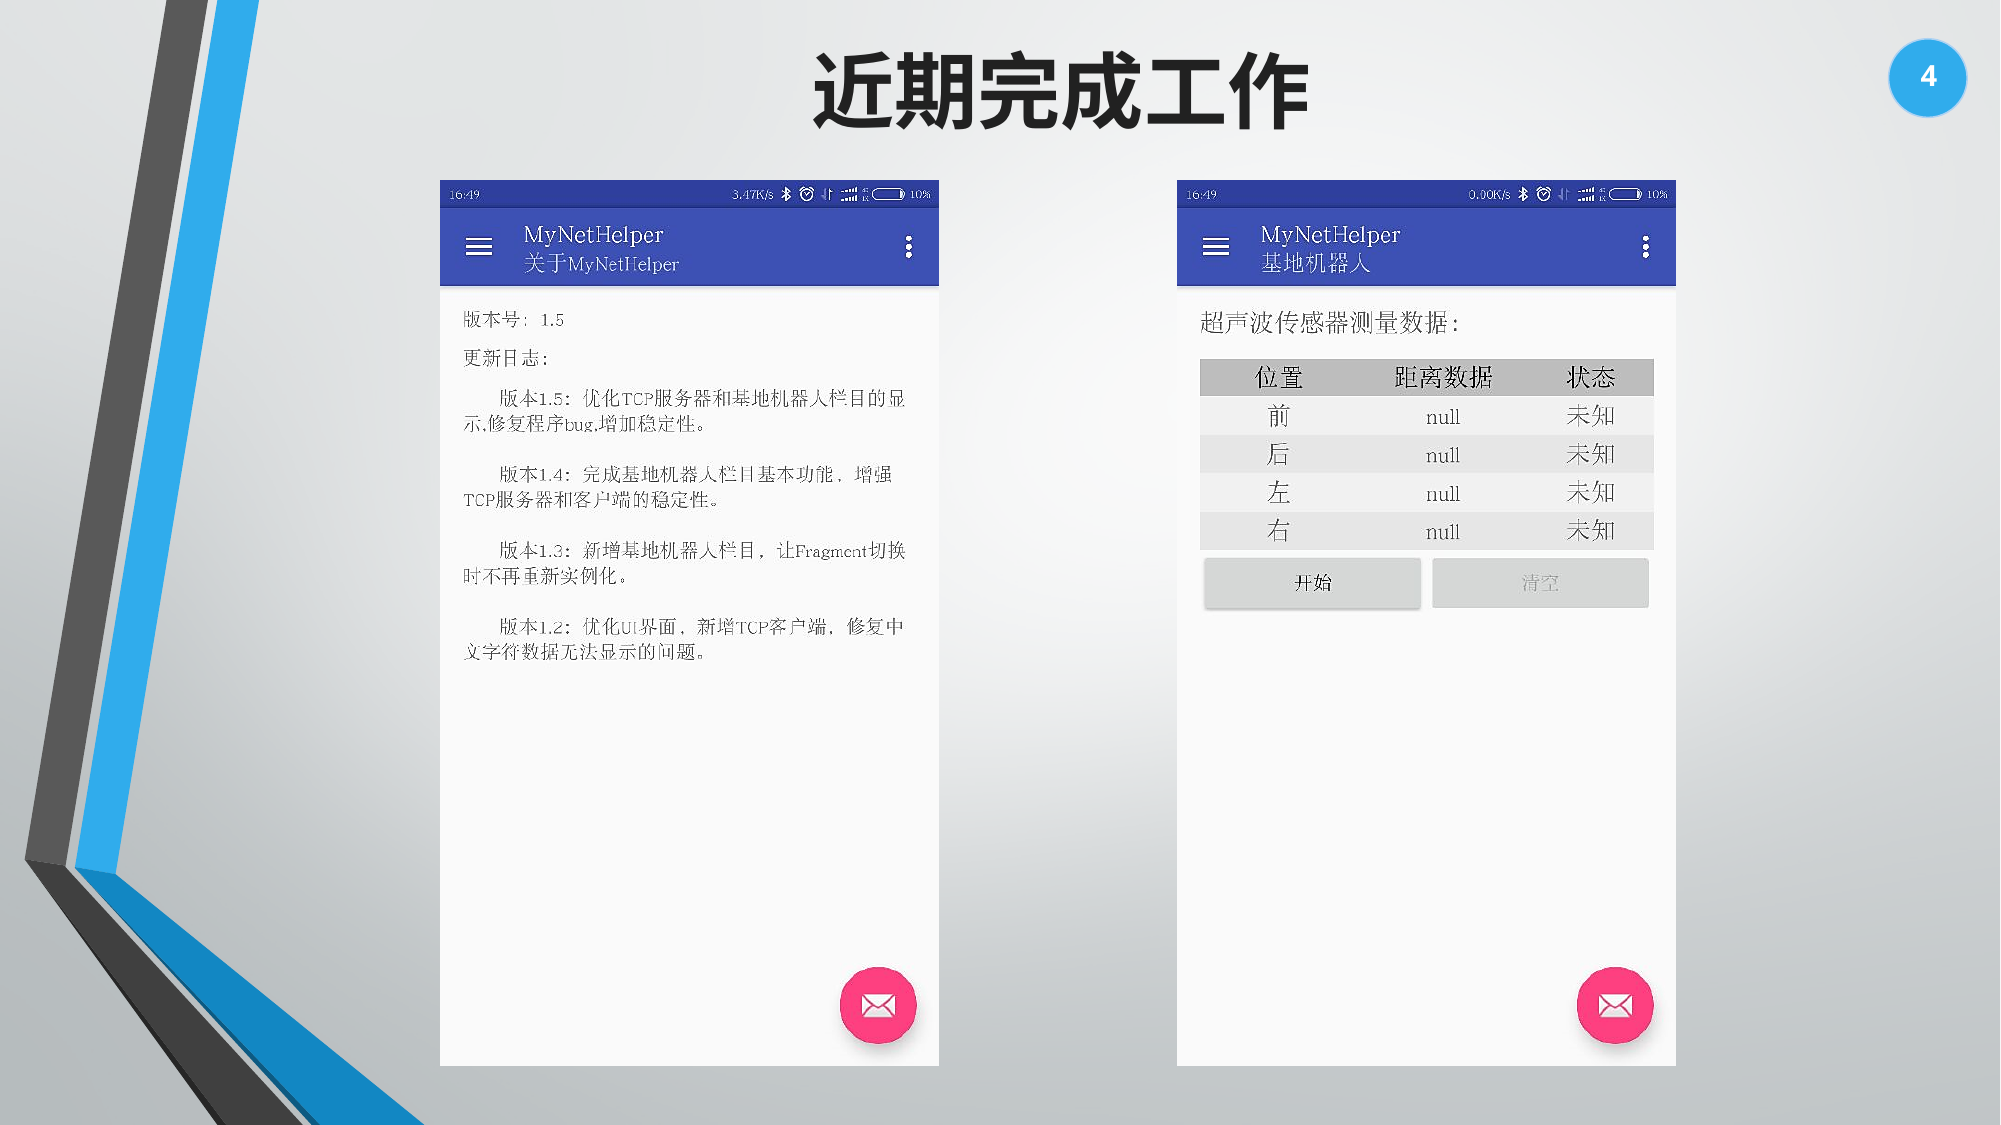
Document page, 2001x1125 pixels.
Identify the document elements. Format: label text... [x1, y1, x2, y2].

picture [1177, 179, 1677, 1067]
picture [440, 179, 939, 1067]
text_box 近期完成工作 [735, 35, 1387, 143]
